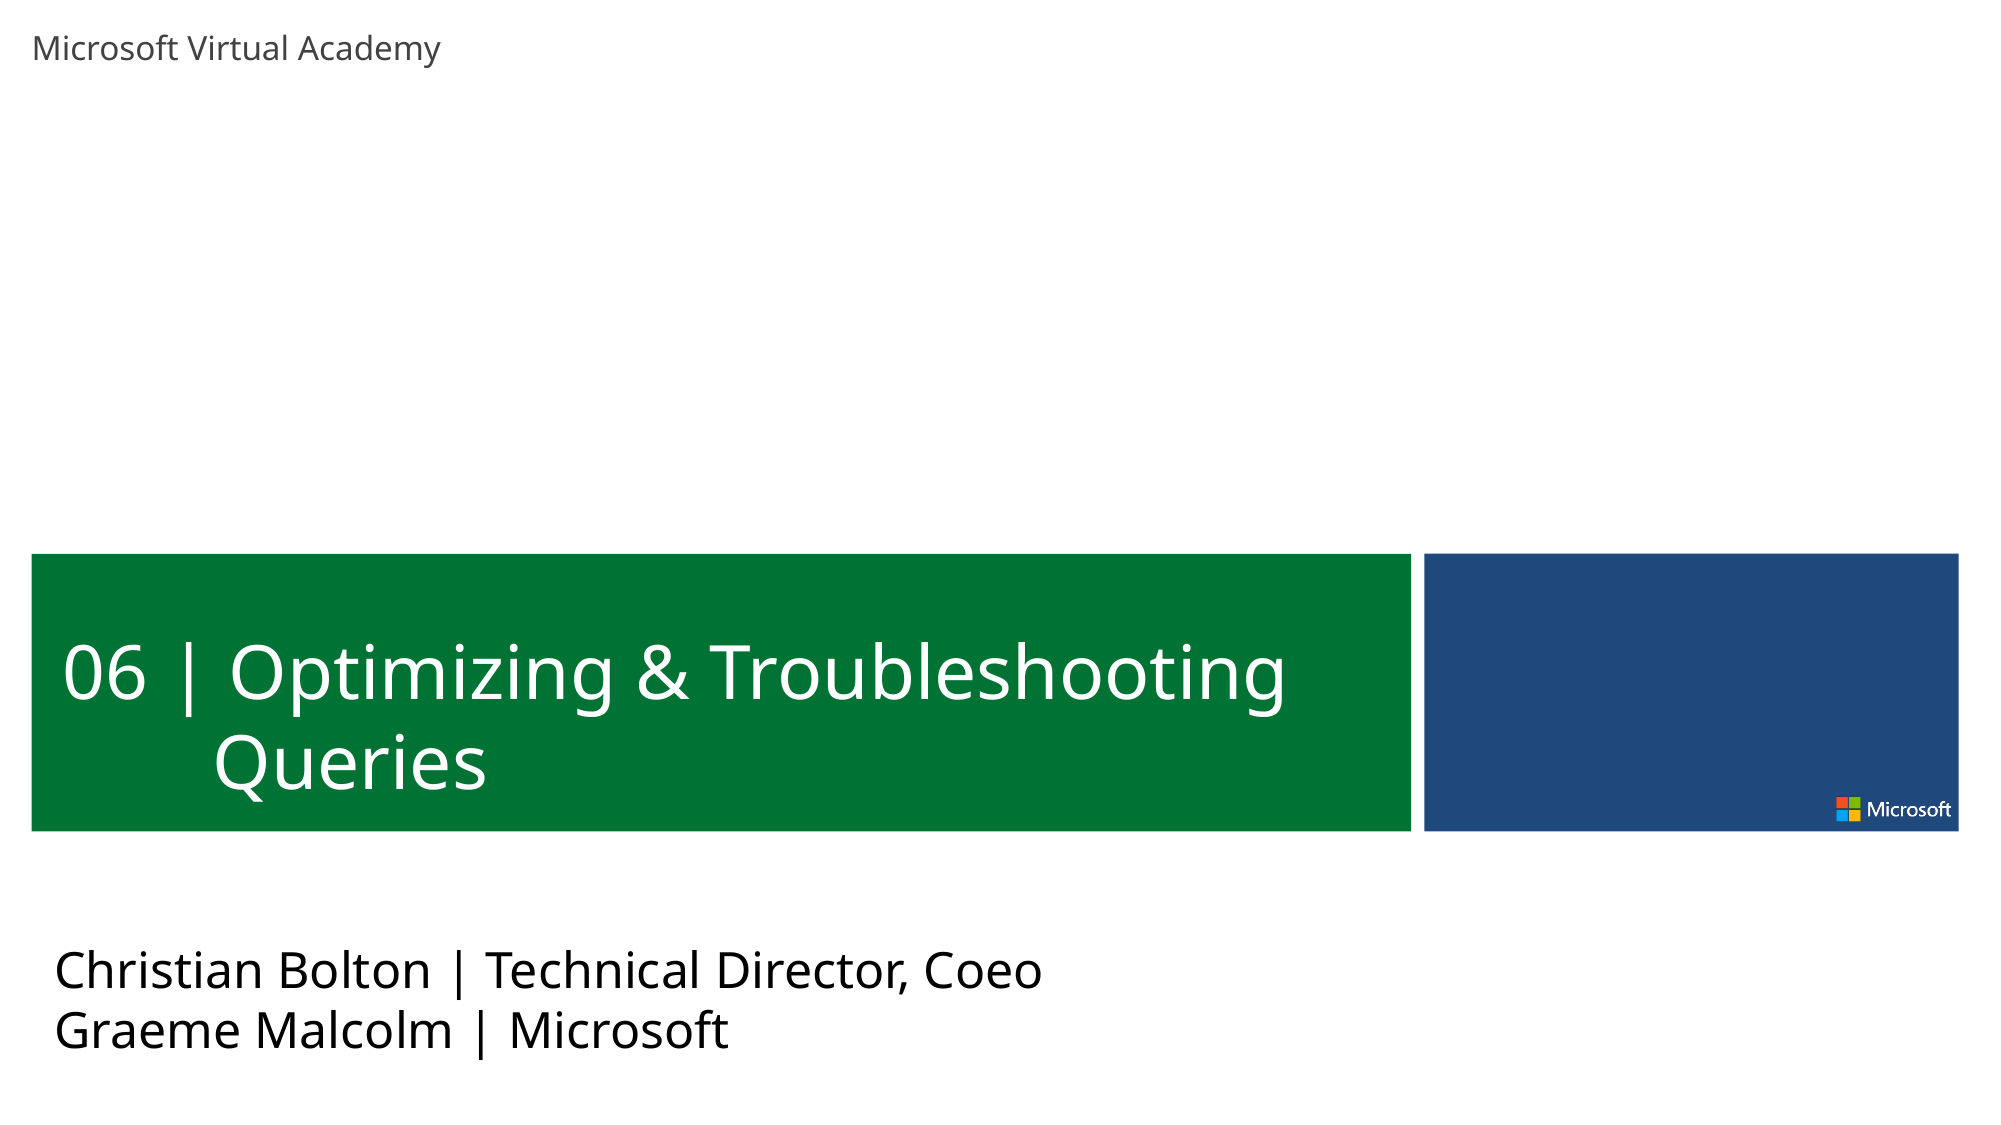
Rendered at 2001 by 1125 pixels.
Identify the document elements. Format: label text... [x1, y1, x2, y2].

picture [1834, 790, 1956, 827]
list 06 | Optimizing & Troubleshooting Queries [47, 568, 1396, 813]
subtitle Christian Bolton | Technical Director, Coeo Graeme Malcolm | Microsoft [31, 841, 1412, 1082]
